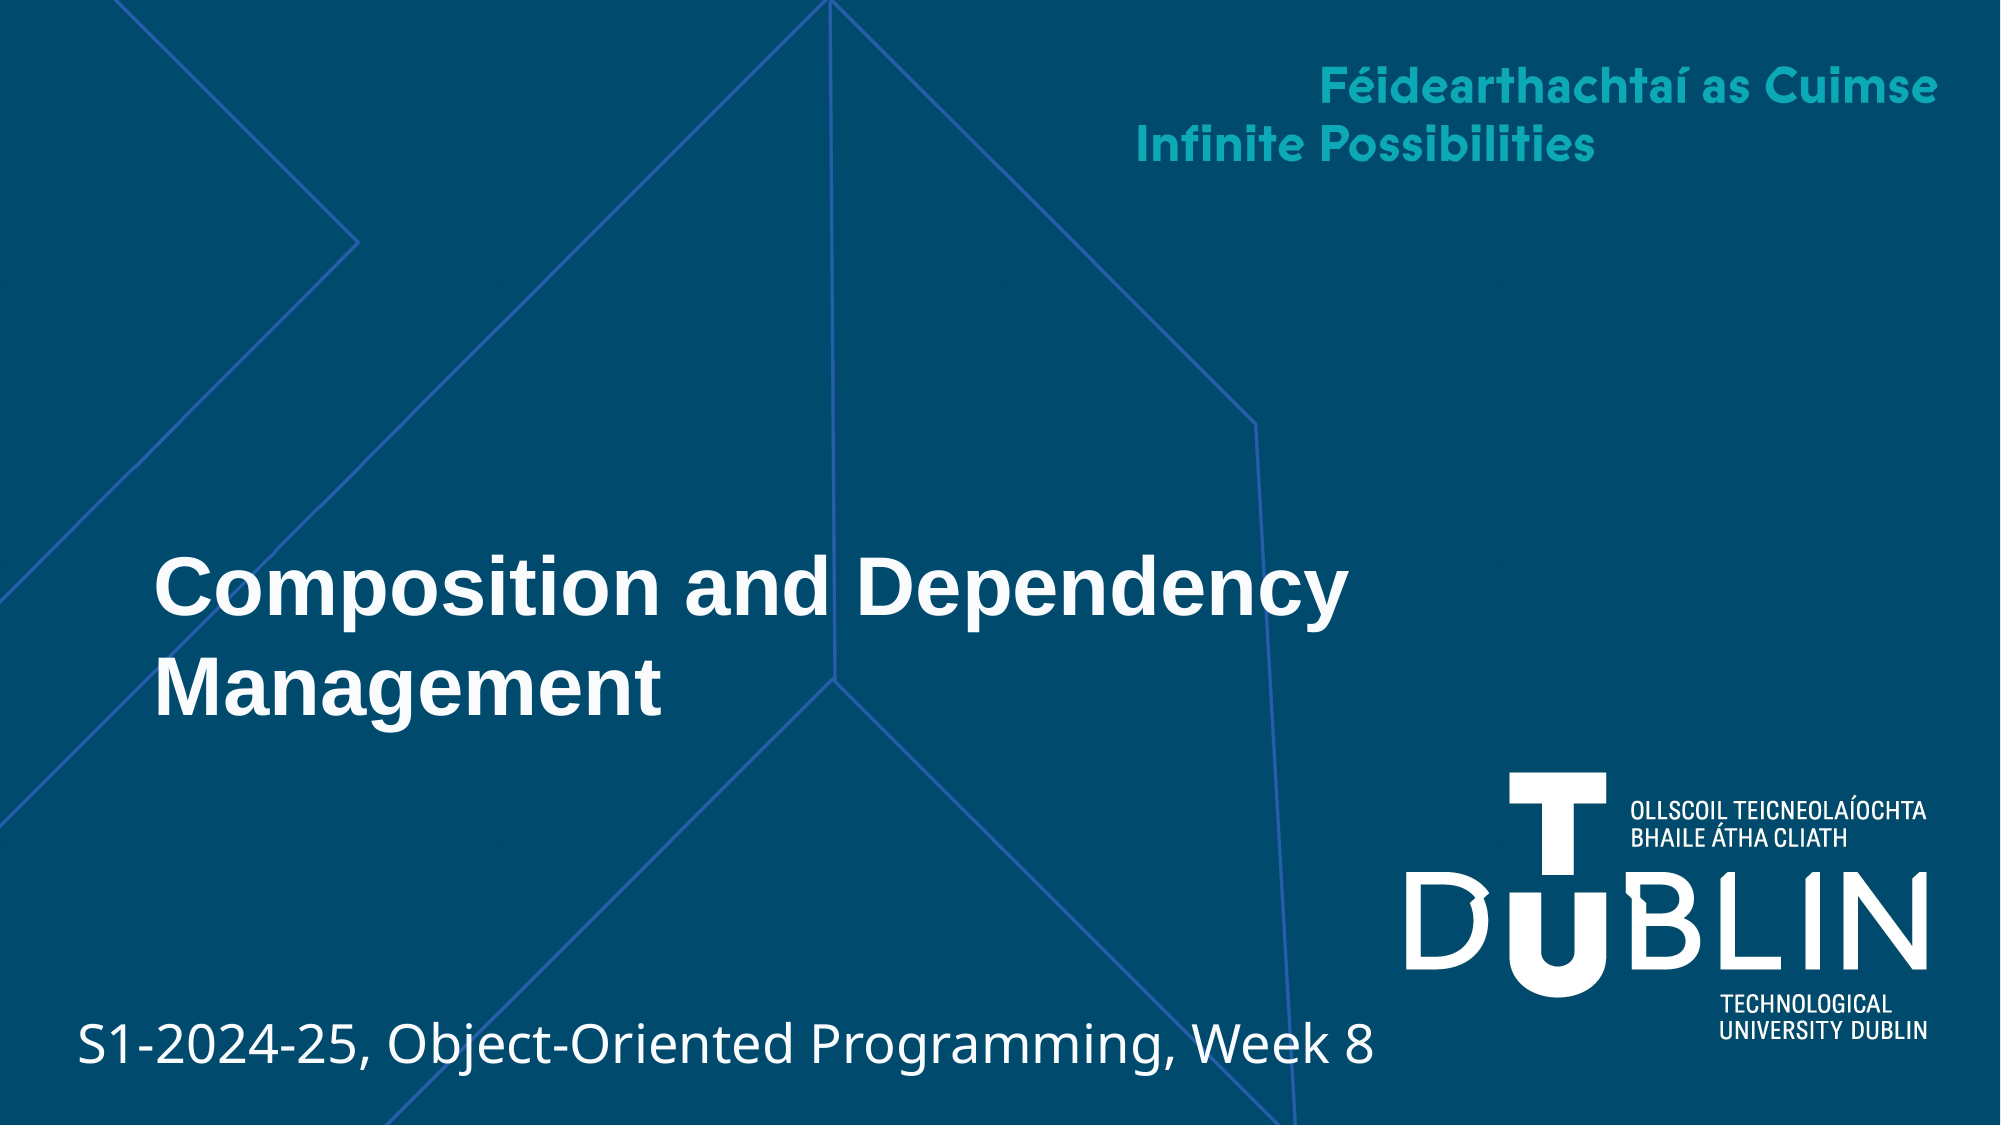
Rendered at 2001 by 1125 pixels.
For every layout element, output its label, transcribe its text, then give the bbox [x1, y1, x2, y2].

picture [1762, 995, 1773, 1012]
picture [1913, 802, 1925, 819]
picture [1725, 829, 1737, 846]
picture [893, 740, 1155, 1001]
picture [1260, 127, 1275, 160]
picture [1323, 68, 1346, 102]
picture [1704, 77, 1724, 102]
picture [1790, 829, 1798, 846]
picture [1846, 77, 1883, 102]
picture [1884, 995, 1891, 1012]
picture [1659, 802, 1667, 819]
picture [1632, 801, 1643, 819]
picture [1755, 829, 1767, 846]
picture [0, 0, 360, 603]
picture [1661, 829, 1673, 846]
picture [1913, 77, 1936, 102]
picture [1272, 740, 1289, 1001]
picture [386, 1082, 430, 1125]
picture [1825, 802, 1832, 819]
picture [1603, 68, 1625, 102]
picture [1407, 873, 1488, 969]
picture [1772, 1022, 1780, 1038]
picture [1807, 829, 1819, 846]
picture [1832, 1022, 1838, 1038]
picture [1513, 127, 1528, 160]
picture [1740, 829, 1751, 846]
picture [1182, 126, 1197, 160]
picture [1782, 802, 1793, 819]
picture [1379, 78, 1385, 102]
picture [1423, 77, 1446, 102]
picture [1683, 801, 1693, 819]
picture [1855, 995, 1865, 1012]
picture [510, 740, 772, 1001]
picture [1749, 802, 1757, 819]
picture [1887, 801, 1898, 819]
picture [1721, 1022, 1731, 1039]
picture [1819, 995, 1830, 1012]
picture [1767, 67, 1795, 102]
picture [1808, 995, 1816, 1012]
picture [1575, 77, 1595, 102]
picture [1379, 67, 1386, 73]
picture [1768, 802, 1778, 819]
picture [1797, 1021, 1807, 1039]
picture [1218, 135, 1240, 160]
picture [1798, 802, 1806, 819]
picture [1679, 78, 1684, 102]
picture [1381, 135, 1398, 160]
picture [1784, 1022, 1794, 1038]
picture [1204, 136, 1209, 160]
picture [1835, 801, 1848, 819]
picture [1802, 78, 1824, 102]
picture [1731, 77, 1748, 102]
picture [1873, 802, 1883, 819]
picture [1361, 68, 1369, 73]
picture [1670, 801, 1680, 819]
picture [1442, 126, 1467, 161]
picture [1510, 893, 1606, 997]
picture [1902, 801, 1913, 819]
picture [1139, 126, 1145, 160]
picture [1831, 67, 1838, 73]
picture [1576, 135, 1593, 160]
picture [1721, 995, 1733, 1012]
picture [1549, 77, 1568, 102]
picture [1404, 135, 1421, 160]
picture [1203, 125, 1210, 131]
picture [1684, 829, 1692, 846]
picture [1248, 136, 1254, 160]
picture [1479, 78, 1493, 102]
picture [1292, 1082, 1296, 1125]
picture [1820, 829, 1831, 846]
picture [1235, 1082, 1279, 1125]
picture [1548, 135, 1570, 160]
picture [1501, 136, 1507, 160]
picture [1713, 829, 1725, 846]
picture [1680, 68, 1689, 73]
picture [1392, 68, 1416, 102]
picture [1323, 126, 1348, 160]
picture [1647, 802, 1655, 819]
picture [1696, 829, 1704, 846]
picture [1858, 801, 1868, 819]
picture [1896, 1022, 1904, 1038]
picture [1835, 829, 1845, 846]
picture [1758, 1022, 1768, 1038]
picture [1473, 136, 1479, 160]
picture [1775, 829, 1785, 847]
picture [1747, 995, 1758, 1012]
picture [1915, 1022, 1926, 1038]
picture [1719, 802, 1727, 819]
picture [1487, 126, 1493, 160]
picture [1810, 801, 1821, 819]
picture [302, 0, 1263, 524]
picture [1734, 802, 1746, 819]
picture [1626, 873, 1700, 969]
picture [1891, 77, 1907, 102]
picture [1697, 801, 1708, 819]
picture [1883, 1022, 1892, 1038]
picture [1500, 125, 1508, 131]
text_box S1-2024-25, Object-Oriented Programming, Week 8 [62, 1001, 1393, 1082]
picture [1473, 125, 1480, 131]
picture [1867, 995, 1879, 1012]
picture [1647, 829, 1657, 846]
picture [1651, 77, 1671, 102]
picture [1350, 77, 1373, 102]
picture [1736, 1022, 1747, 1038]
picture [1247, 125, 1254, 131]
picture [1736, 995, 1744, 1012]
picture [1853, 1022, 1863, 1038]
picture [1793, 995, 1804, 1012]
picture [1633, 829, 1642, 846]
picture [1497, 69, 1513, 102]
picture [1832, 78, 1837, 102]
picture [1154, 135, 1177, 160]
picture [1535, 136, 1540, 160]
picture [1280, 135, 1303, 161]
picture [1721, 873, 1780, 969]
picture [1428, 136, 1434, 160]
picture [1778, 995, 1789, 1012]
picture [1631, 69, 1646, 102]
picture [1844, 873, 1926, 969]
picture [1350, 135, 1375, 161]
picture [1806, 873, 1819, 969]
title Composition and Dependency Management [138, 524, 1462, 740]
picture [1427, 125, 1434, 131]
picture [1833, 995, 1844, 1012]
picture [1510, 773, 1606, 874]
picture [1519, 68, 1542, 102]
picture [0, 688, 138, 827]
picture [1452, 77, 1471, 102]
